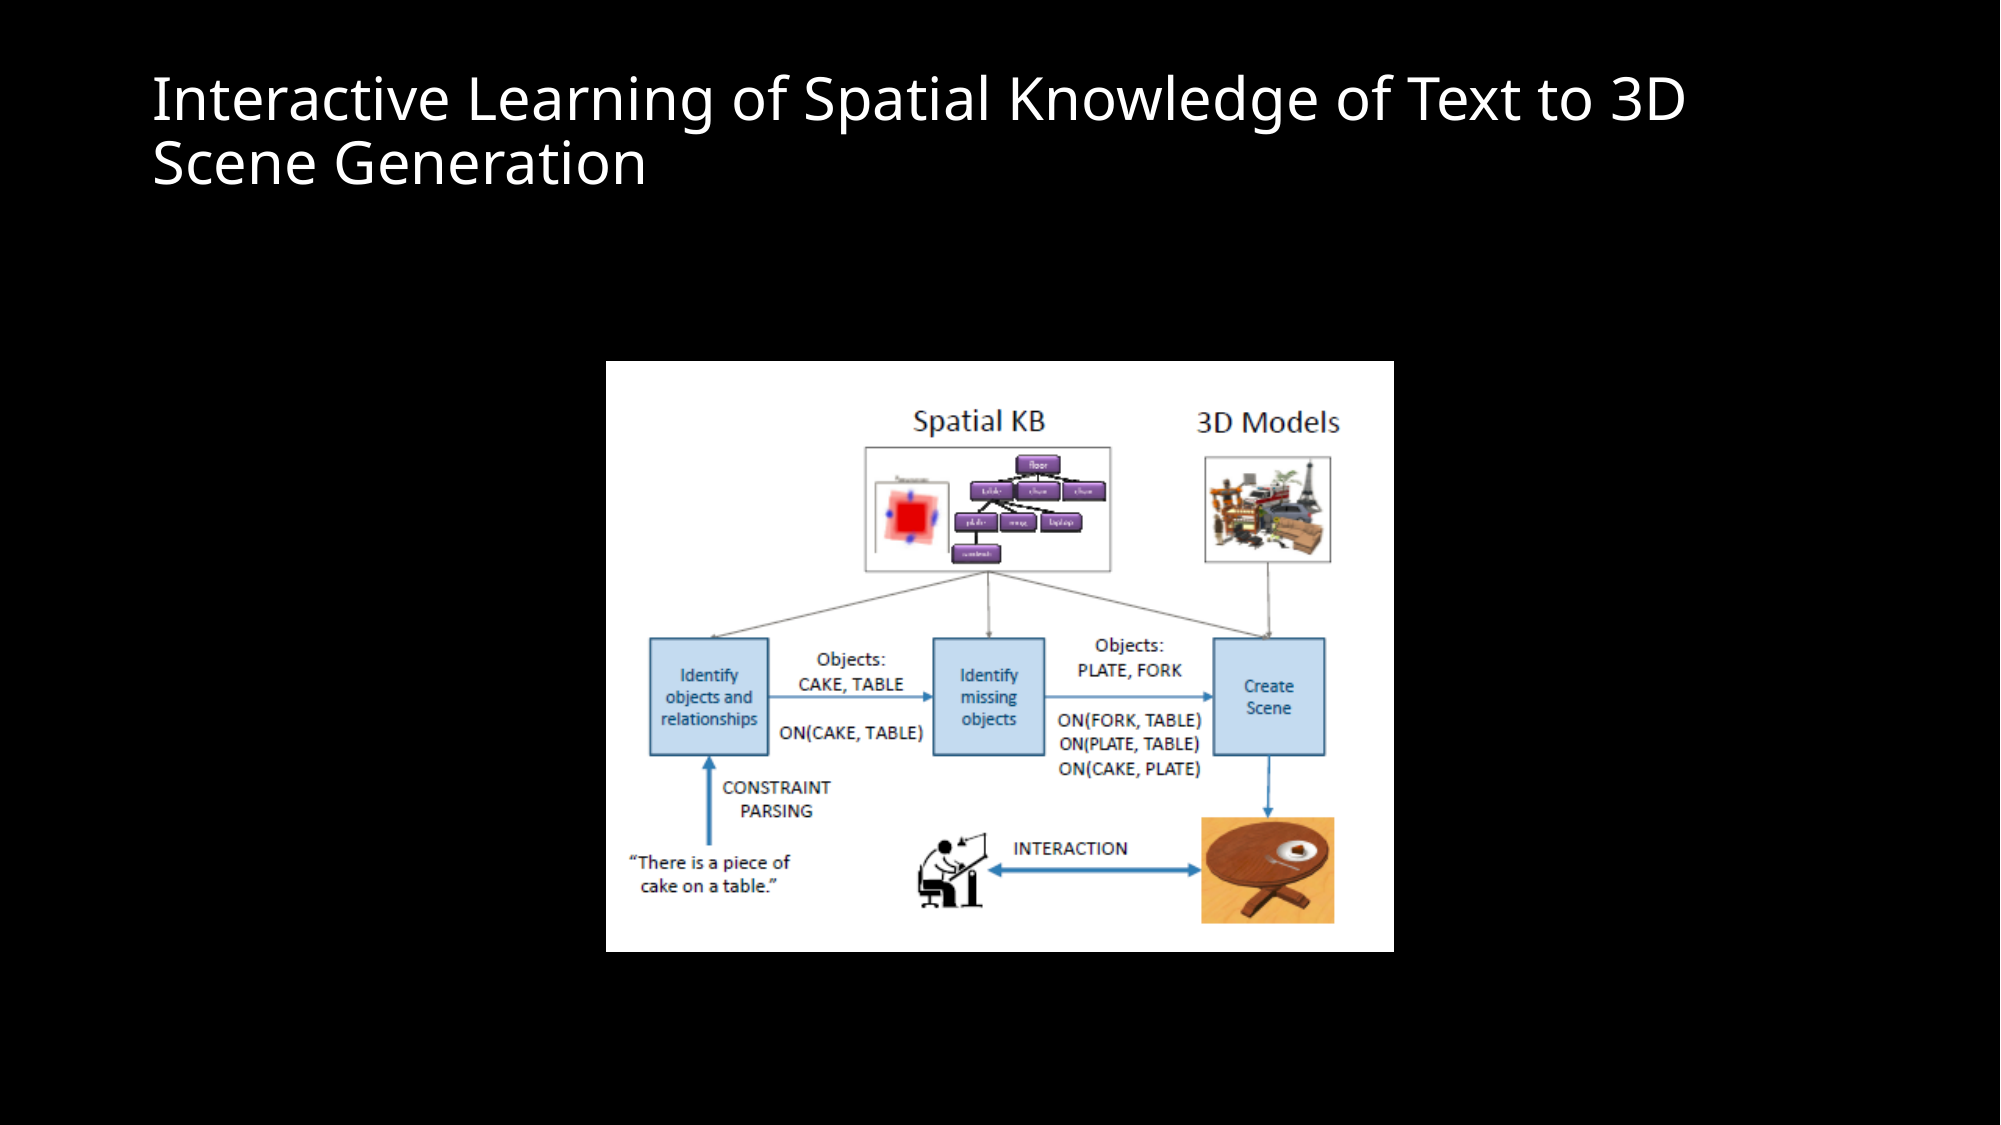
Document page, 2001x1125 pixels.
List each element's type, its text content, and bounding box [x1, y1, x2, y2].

title Interactive Learning of Spatial Knowledge of Text to 3D Scene Generation [137, 59, 1863, 278]
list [606, 361, 1394, 952]
